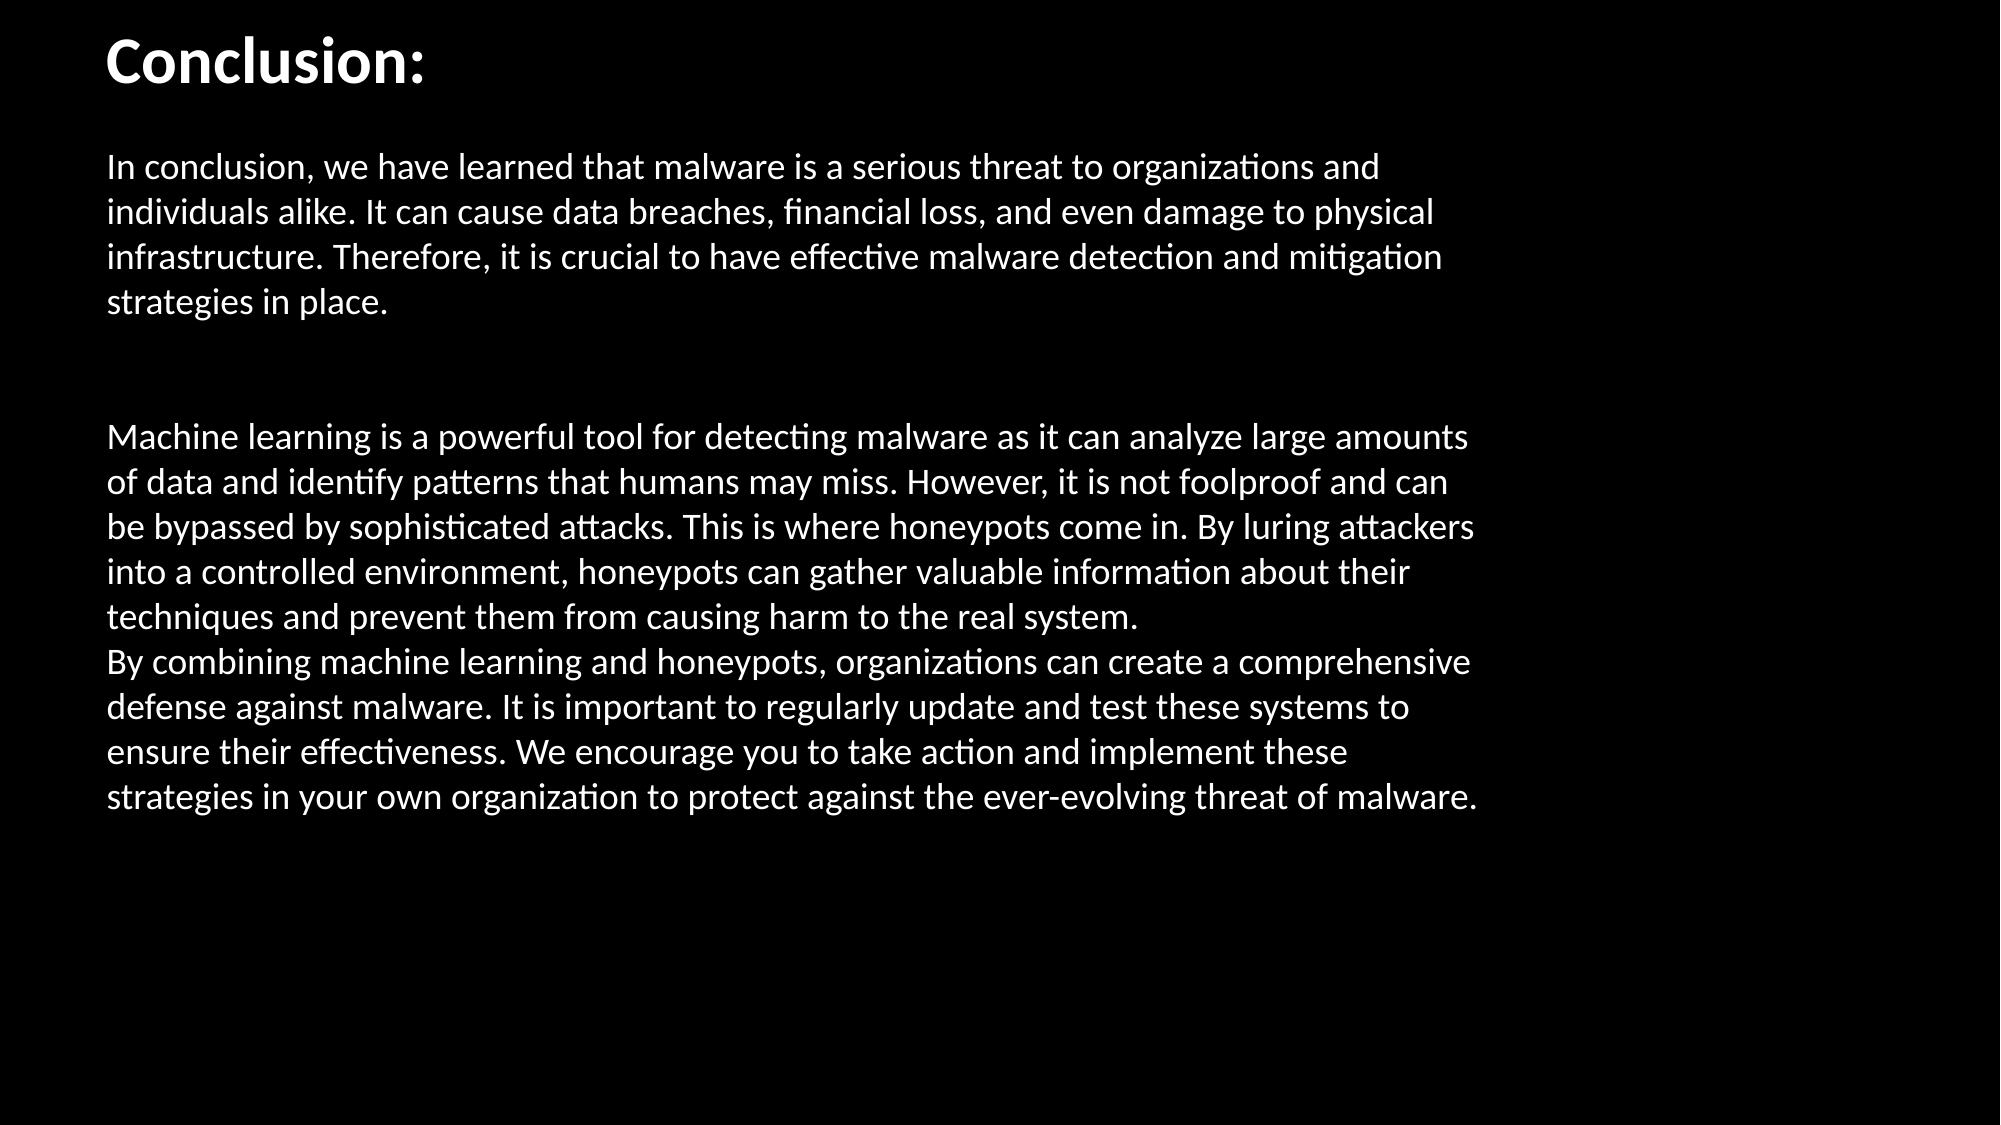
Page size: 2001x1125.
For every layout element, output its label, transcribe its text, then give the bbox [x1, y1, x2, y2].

text_box Conclusion: ﻿ In conclusion, we have learned that malware is a serious threat to organizations and individuals alike. It can cause data breaches, financial loss, and even damage to physical infrastructure. Therefore, it is crucial to have effective malware detection and mitigation strategies in place. ﻿ Machine learning is a powerful tool for detecting malware as it can analyze large amounts of data and identify patterns that humans may miss. However, it is not foolproof and can be bypassed by sophisticated attacks. This is where honeypots come in. By luring attackers into a controlled environment, honeypots can gather valuable information about their techniques and prevent them from causing harm to the real system. By combining machine learning and honeypots, organizations can create a comprehensive defense against malware. It is important to regularly update and test these systems to ensure their effectiveness. We encourage you to take action and implement these strategies in your own organization to protect against the ever-evolving threat of malware. [91, 9, 1501, 825]
